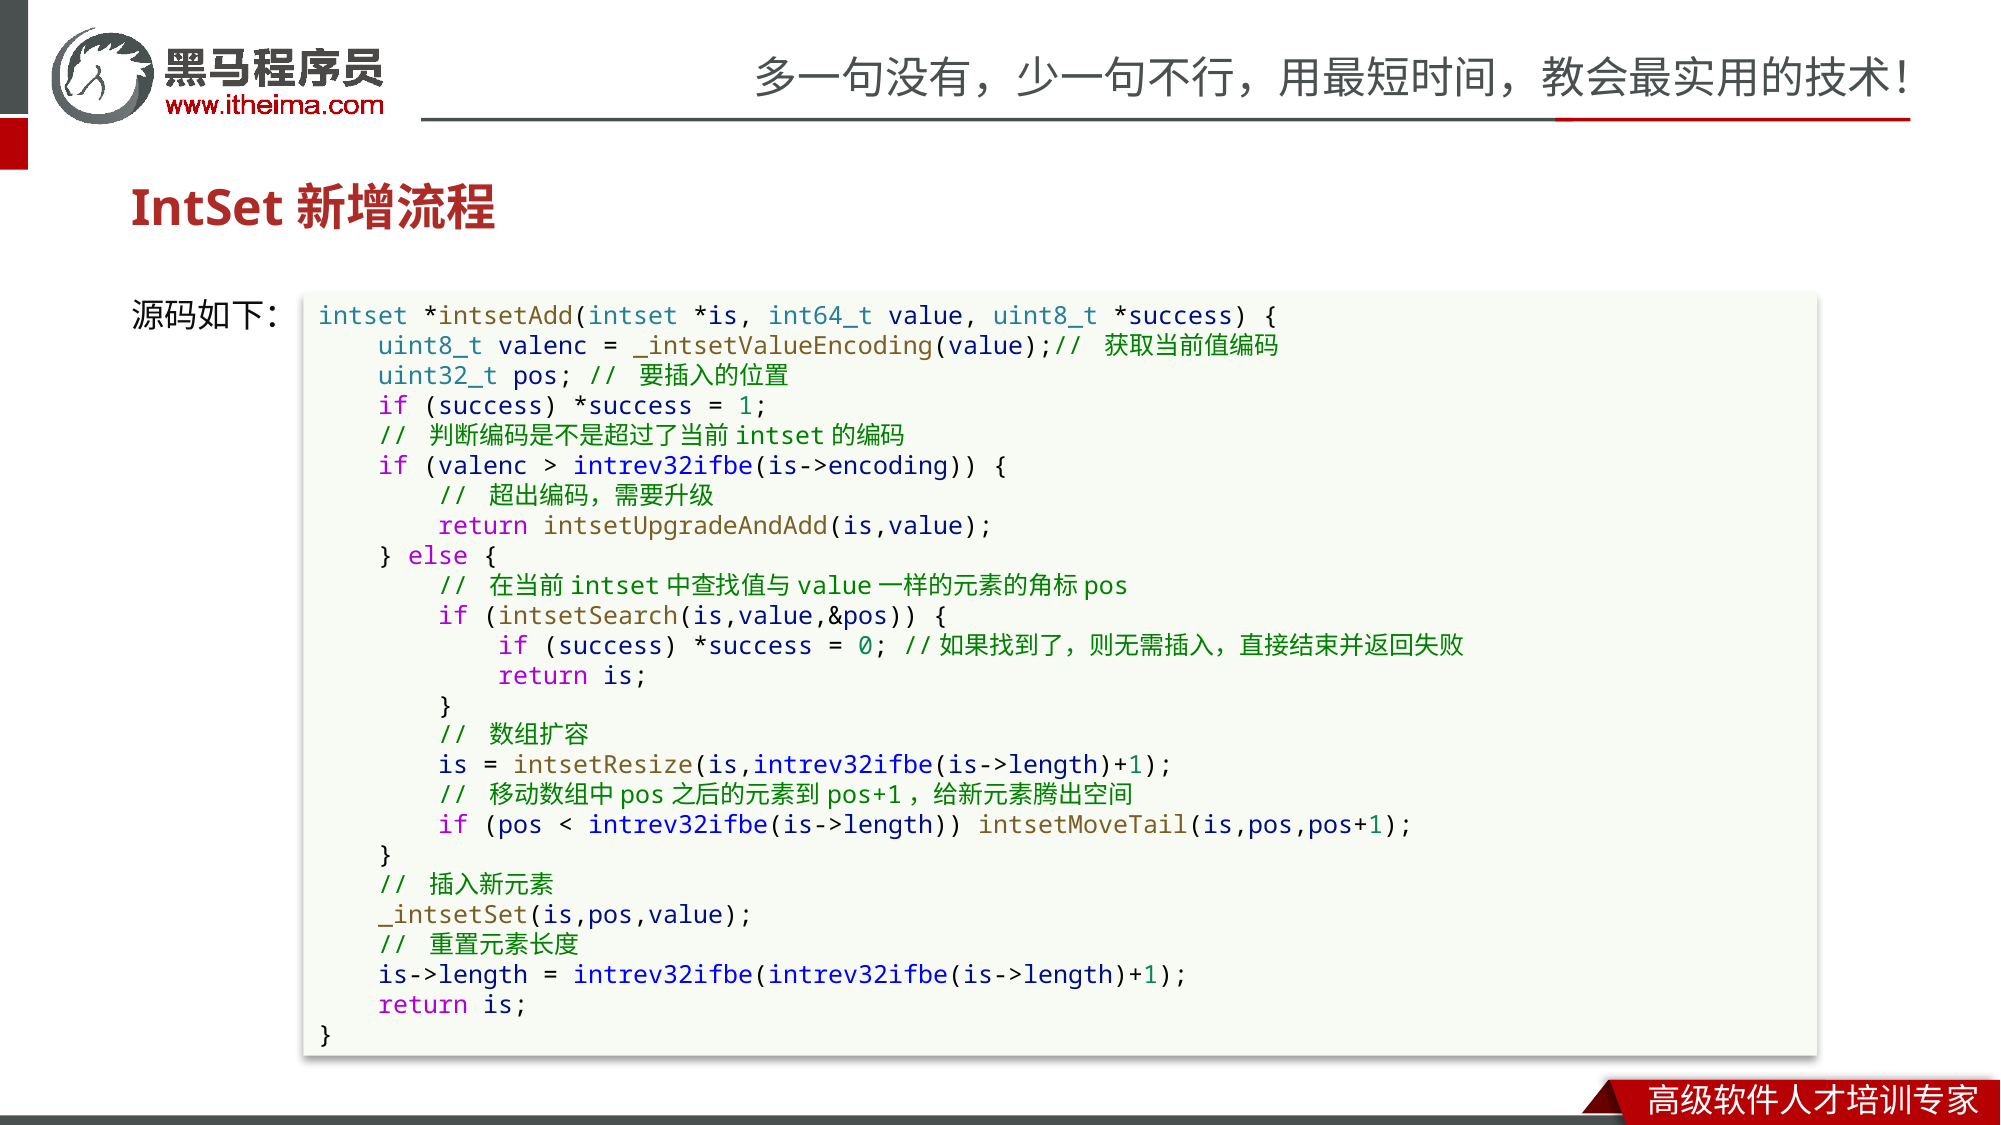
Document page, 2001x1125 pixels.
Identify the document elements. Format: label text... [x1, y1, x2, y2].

list 源码如下： [116, 266, 1872, 705]
picture [50, 26, 384, 125]
text_box intset *intsetAdd(intset *is, int64_t value, uint8_t *success) { uint8_t valenc = _intsetValueEncoding(value);// 获取当前值编码 uint32_t pos; // 要插入的位置 if (success) *success = 1; // 判断编码是不是超过了当前intset的编码 if (valenc > intrev32ifbe(is->encoding)) { // 超出编码，需要升级 return intsetUpgradeAndAdd(is,value); } else { // 在当前intset中查找值与value一样的元素的角标pos if (intsetSearch(is,value,&pos)) { if (success) *success = 0; //如果找到了，则无需插入，直接结束并返回失败 return is; } // 数组扩容 is = intsetResize(is,intrev32ifbe(is->length)+1); // 移动数组中pos之后的元素到pos+1，给新元素腾出空间 if (pos < intrev32ifbe(is->length)) intsetMoveTail(is,pos,pos+1); } // 插入新元素 _intsetSet(is,pos,value); // 重置元素长度 is->length = intrev32ifbe(intrev32ifbe(is->length)+1); return is; } [303, 292, 1818, 1056]
title IntSet新增流程 [116, 173, 1872, 238]
